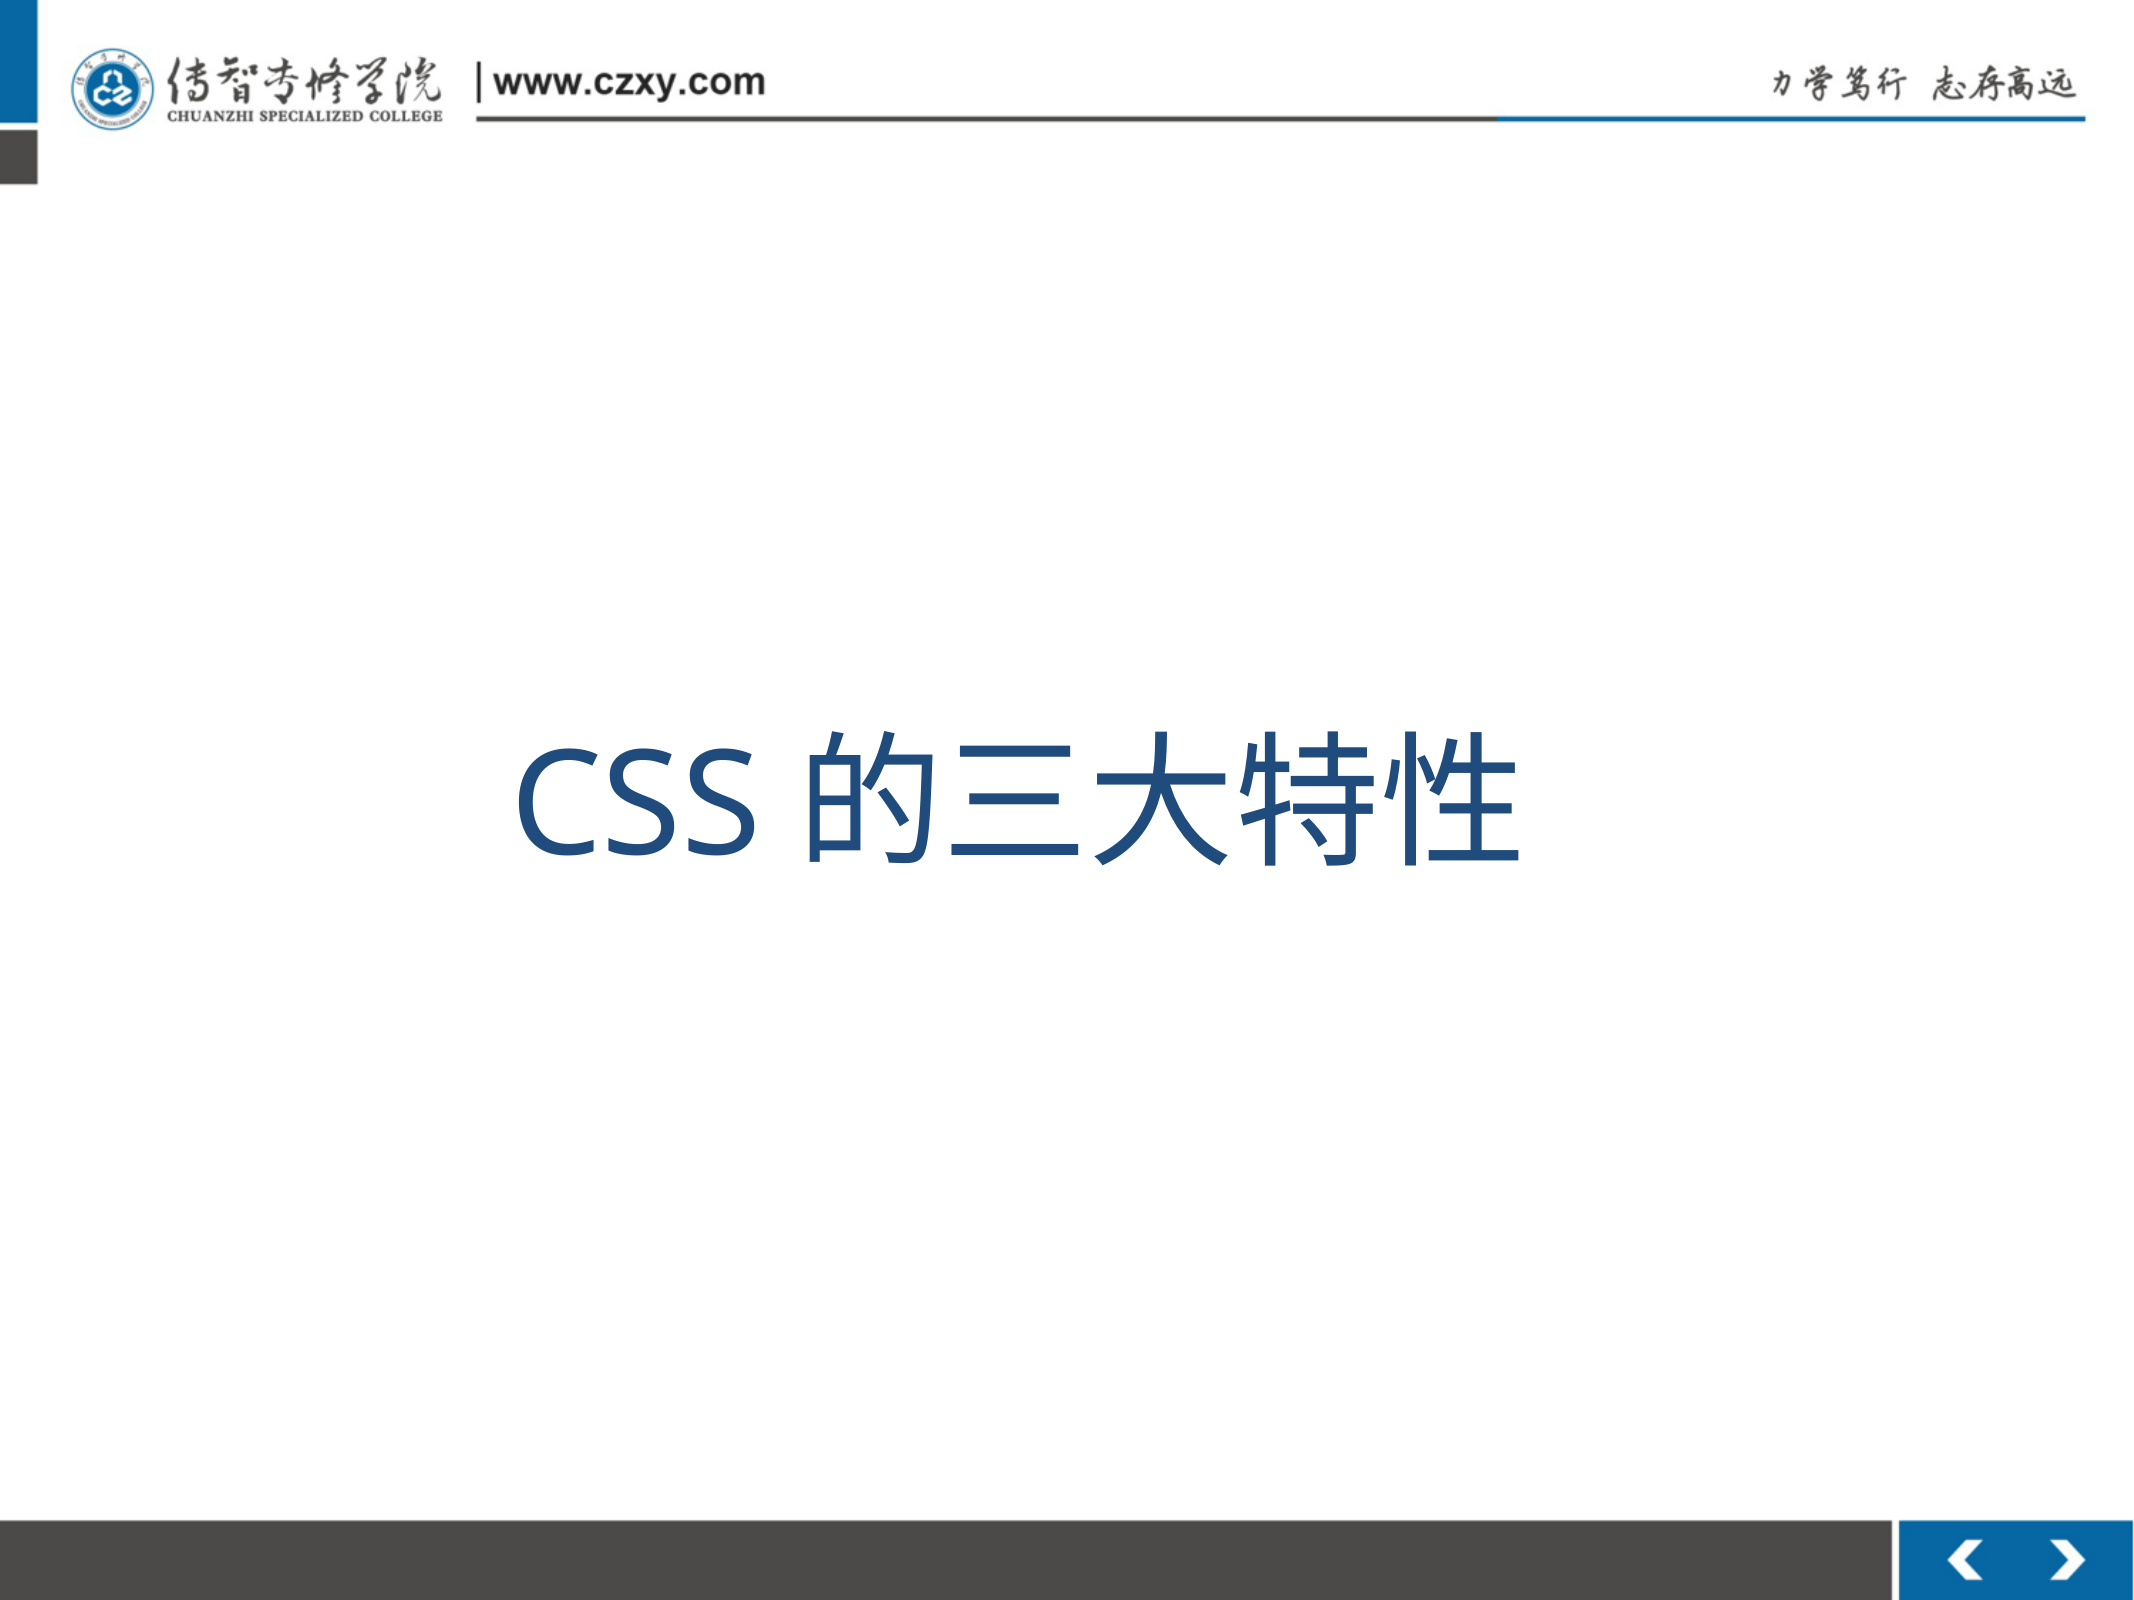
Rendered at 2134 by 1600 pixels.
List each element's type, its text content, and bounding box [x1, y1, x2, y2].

text_box CSS的三大特性 [501, 700, 1535, 893]
picture [0, 0, 2134, 1600]
